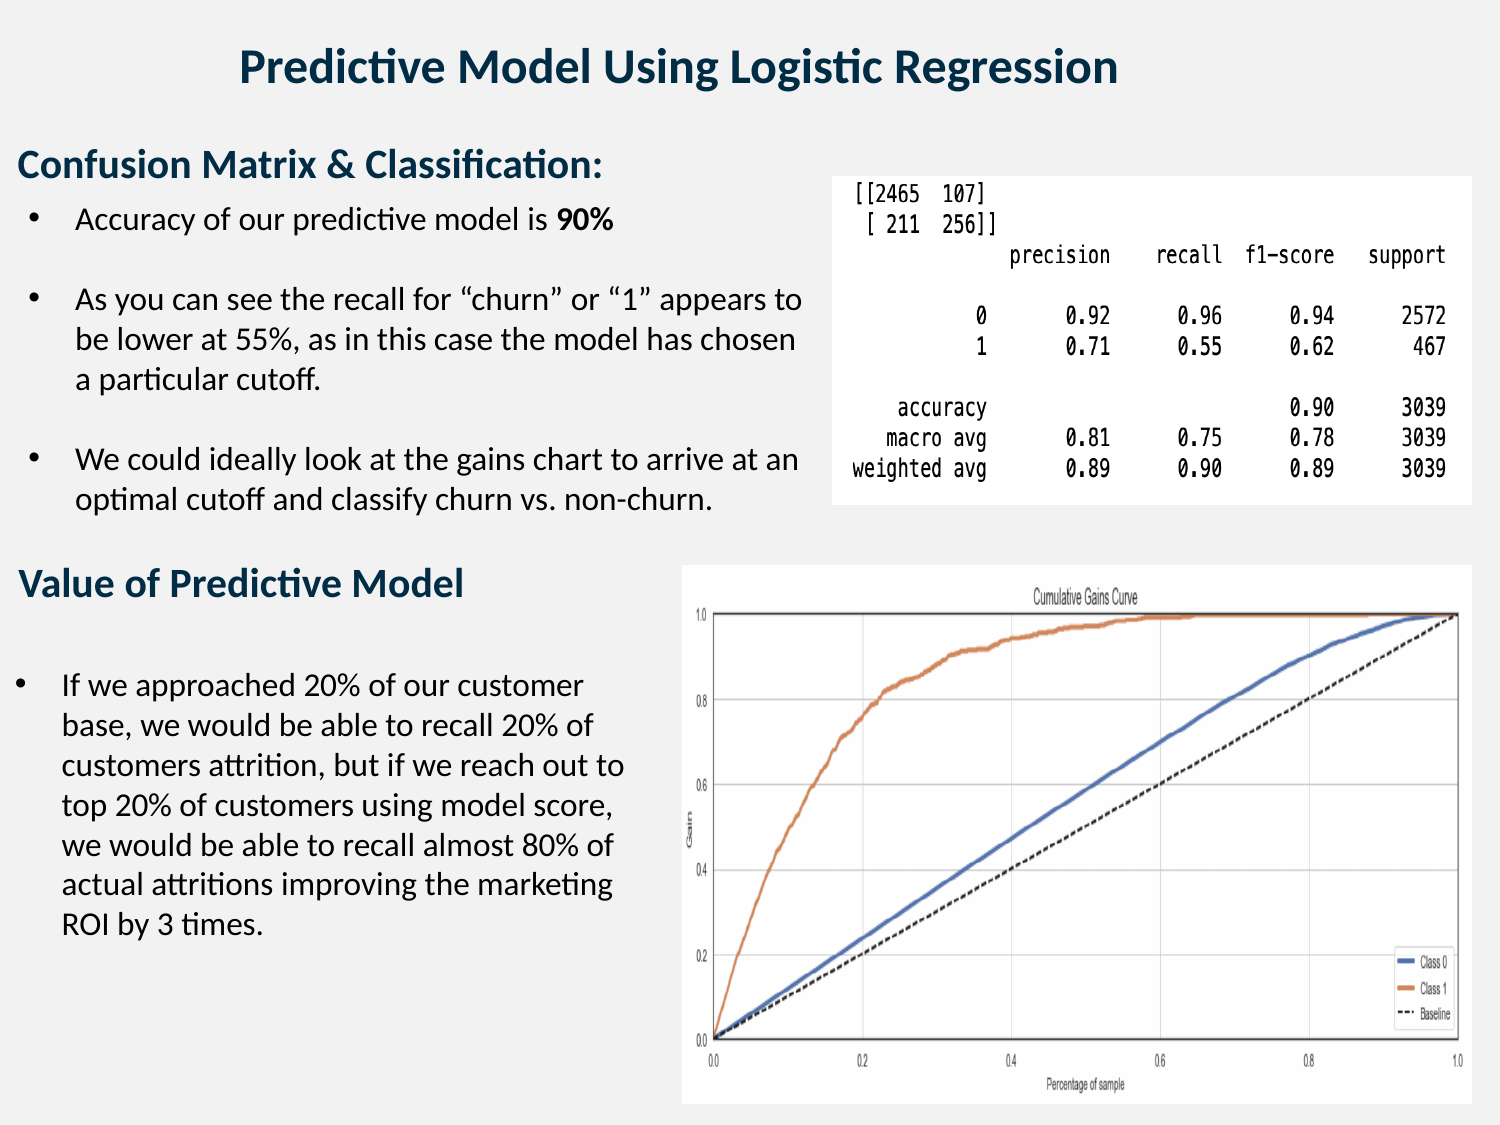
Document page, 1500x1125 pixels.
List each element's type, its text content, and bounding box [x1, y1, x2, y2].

text_box Confusion Matrix & Classification: [2, 129, 619, 195]
picture [831, 176, 1472, 505]
text_box Accuracy of our predictive model is 90% As you can see the recall for “churn” or “1” appears to be lower at 55%, as in this case the model has chosen a particular cutoff. We could ideally look at the gains chart to arrive at an optimal cutoff and classify churn vs. non-churn. [13, 189, 833, 525]
text_box If we approached 20% of our customer base, we would be able to recall 20% of customers attrition, but if we reach out to top 20% of customers using model score, we would be able to recall almost 80% of actual attritions improving the marketing ROI by 3 times. [0, 655, 648, 950]
picture [681, 565, 1472, 1104]
text_box Predictive Model Using Logistic Regression [224, 26, 1135, 101]
text_box Value of Predictive Model [3, 548, 480, 614]
